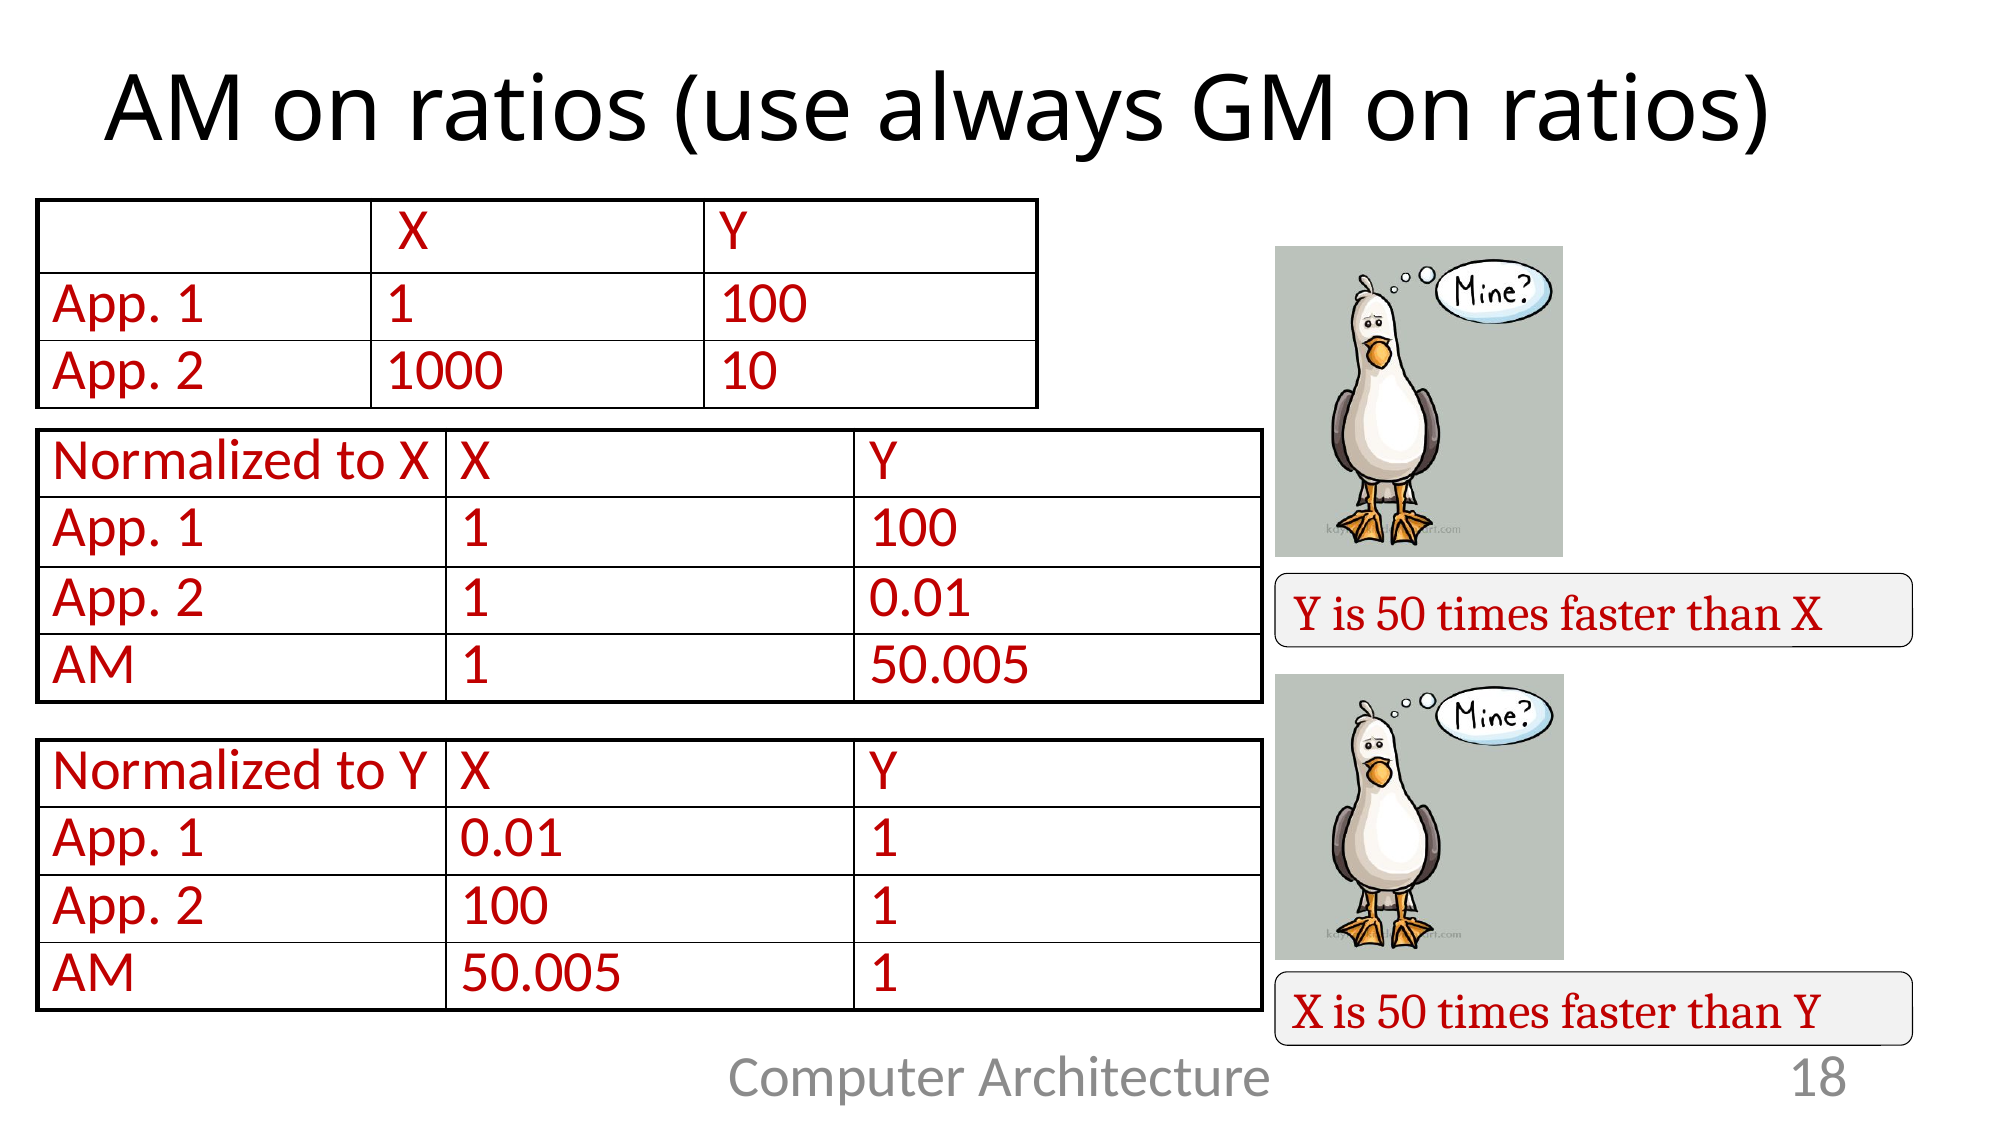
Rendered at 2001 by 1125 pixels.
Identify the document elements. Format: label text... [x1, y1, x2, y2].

table_header Normalized to X [40, 432, 445, 496]
table_header X [447, 432, 853, 496]
table_cell AM [40, 943, 445, 1008]
table_cell AM [40, 635, 445, 700]
table_header [40, 202, 370, 272]
table_cell 100 [447, 876, 853, 942]
table_cell 100 [855, 498, 1260, 566]
table_cell 50.005 [447, 943, 853, 1008]
picture [1274, 246, 1563, 558]
table_cell 50.005 [855, 635, 1260, 700]
footer Computer Architecture [662, 1042, 1338, 1103]
table_cell 0.01 [447, 808, 853, 874]
table_cell 1 [372, 274, 703, 340]
table_header X [372, 202, 703, 272]
table_header Y [705, 202, 1035, 272]
table_cell 1 [447, 635, 853, 700]
table_header Normalized to Y [40, 742, 445, 806]
table_cell 1 [855, 943, 1260, 1008]
table_header X [447, 742, 853, 806]
picture [1275, 674, 1564, 960]
table_cell 1 [447, 568, 853, 633]
table_cell 1000 [372, 341, 703, 407]
table_cell App. 1 [40, 808, 445, 874]
table_cell 10 [705, 341, 1035, 407]
table_cell 100 [705, 274, 1035, 340]
text_box X is 50 times faster than Y [1274, 971, 1914, 1046]
text_box Y is 50 times faster than X [1274, 572, 1914, 648]
table_cell App. 2 [40, 568, 445, 633]
table_cell 0.01 [855, 568, 1260, 633]
table_header Y [855, 742, 1260, 806]
table_cell App. 1 [40, 274, 370, 340]
table_cell 1 [855, 808, 1260, 874]
table_cell 1 [855, 876, 1260, 942]
slide_number 18 [1412, 1046, 1863, 1103]
title AM on ratios (use always GM on ratios) [89, 1, 1815, 220]
table_cell 1 [447, 498, 853, 566]
table_header Y [855, 432, 1260, 496]
table_cell App. 2 [40, 876, 445, 942]
table_cell App. 1 [40, 498, 445, 566]
table_cell App. 2 [40, 341, 370, 407]
